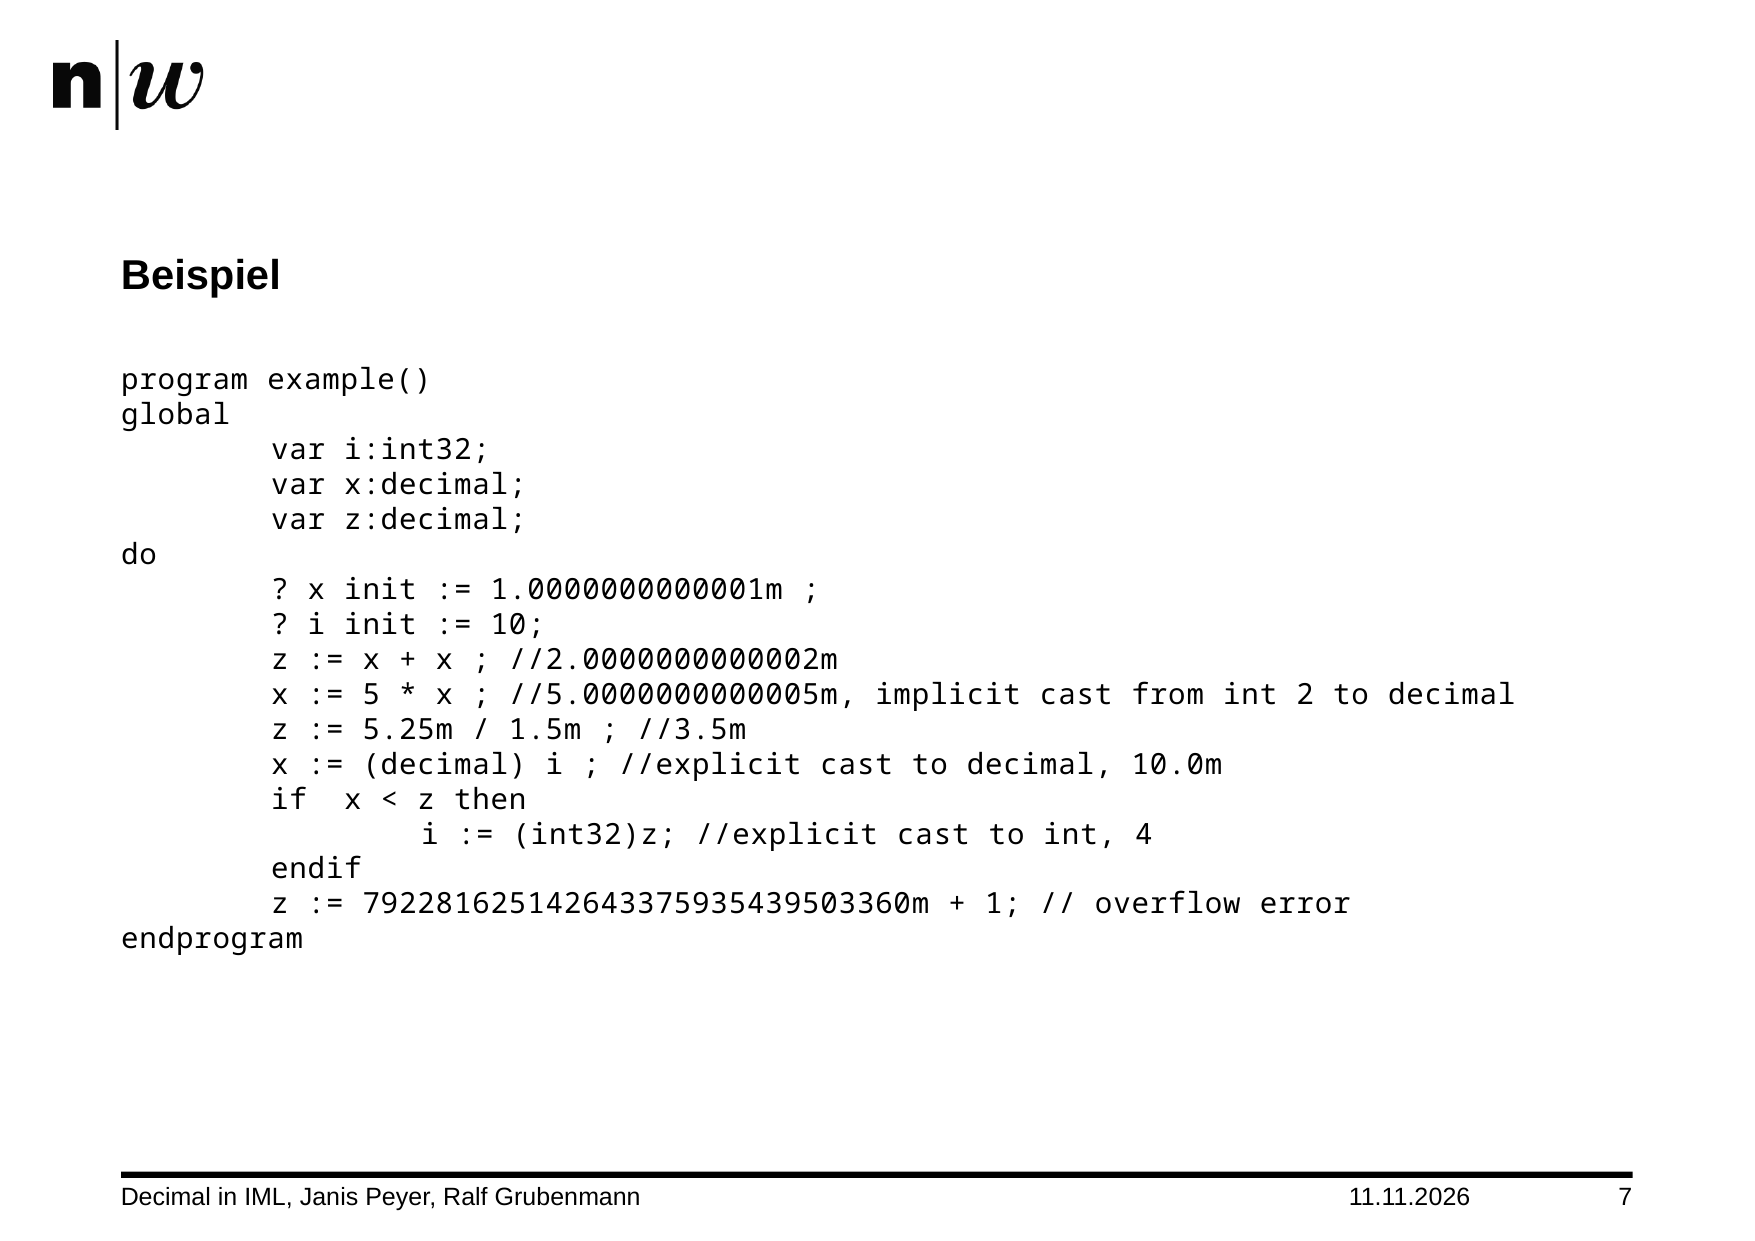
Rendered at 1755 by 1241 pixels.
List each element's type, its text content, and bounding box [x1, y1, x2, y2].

slide_number 7 [1490, 1180, 1633, 1211]
title Beispiel [120, 247, 1633, 307]
footer Decimal in IML, Janis Peyer, Ralf Grubenmann [120, 1180, 1349, 1211]
picture [53, 40, 204, 130]
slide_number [1349, 1180, 1490, 1211]
list program example() global var i:int32; var x:decimal; var z:decimal; do ? x init := 1.0000000000001m ; ? i init := 10; z := x + x ; //2.0000000000002m x := 5 * x ; //5.0000000000005m, implicit cast from int 2 to decimal z := 5.25m / 1.5m ; //3.5m x := (decimal) i ; //explicit cast to decimal, 10.0m if x < z then i := (int32)z; //explicit cast to int, 4 endif z := 792281625142643375935439503360m + 1; // overflow error endprogram [121, 360, 1633, 1093]
